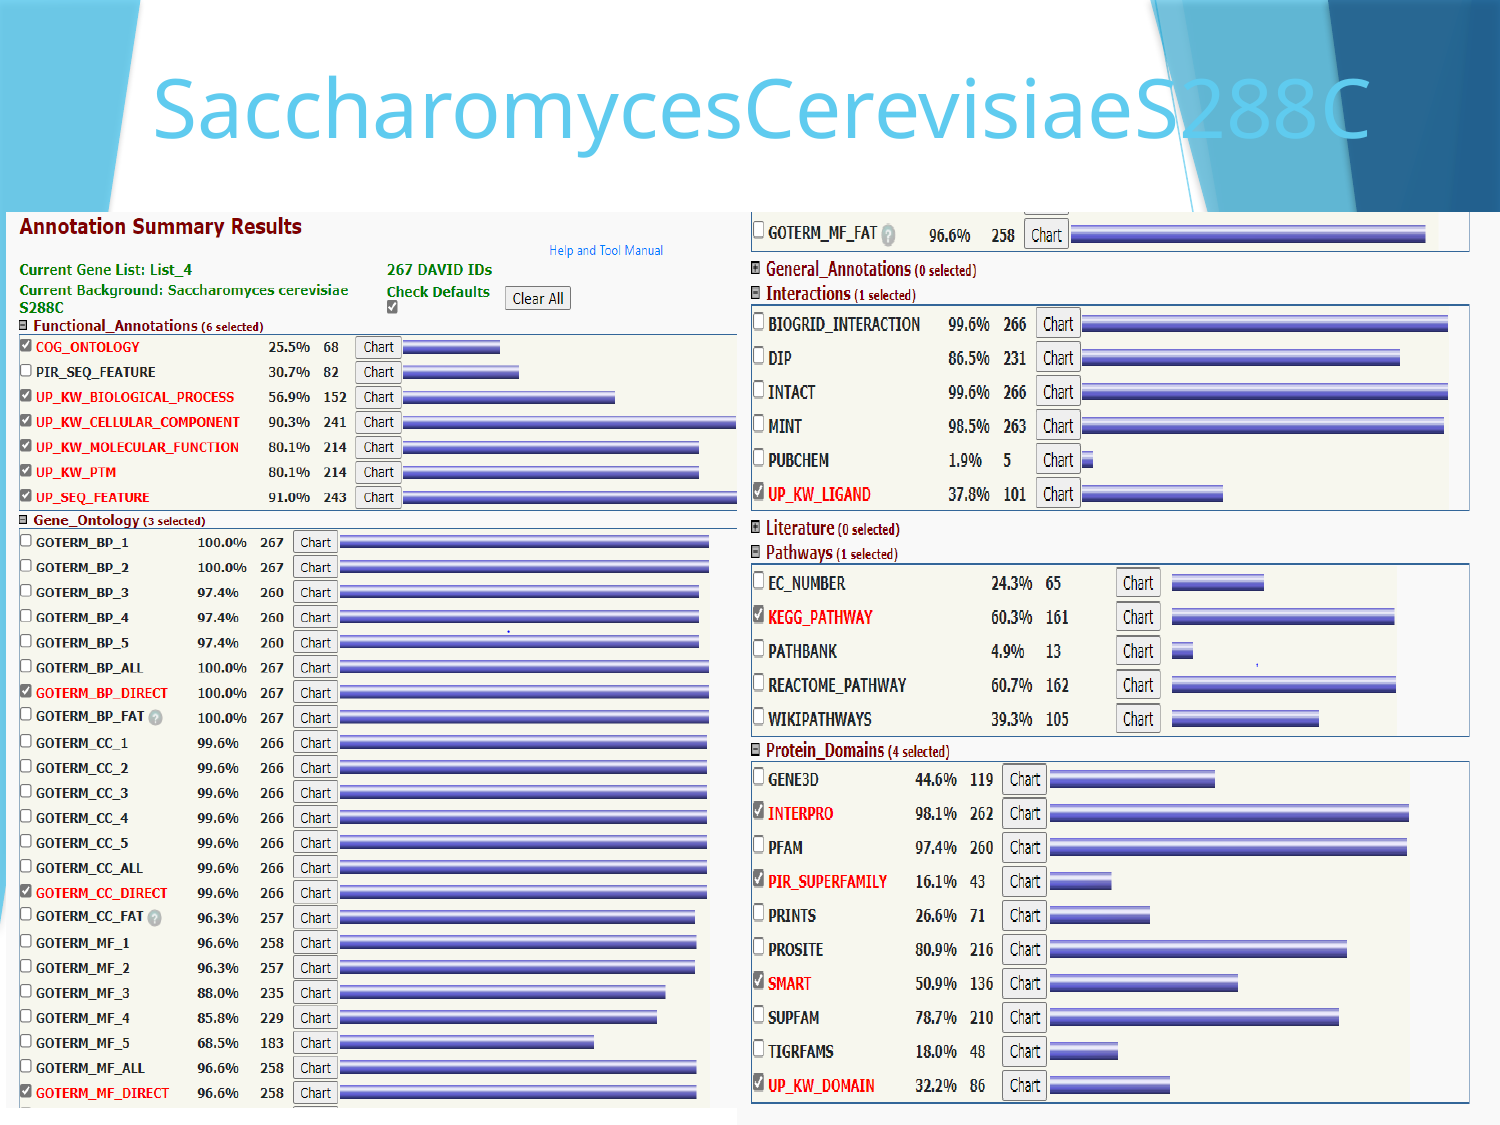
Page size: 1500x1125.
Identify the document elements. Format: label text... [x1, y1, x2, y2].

title SaccharomycesCerevisiaeS288C [112, 24, 1388, 163]
picture [5, 211, 1500, 1125]
